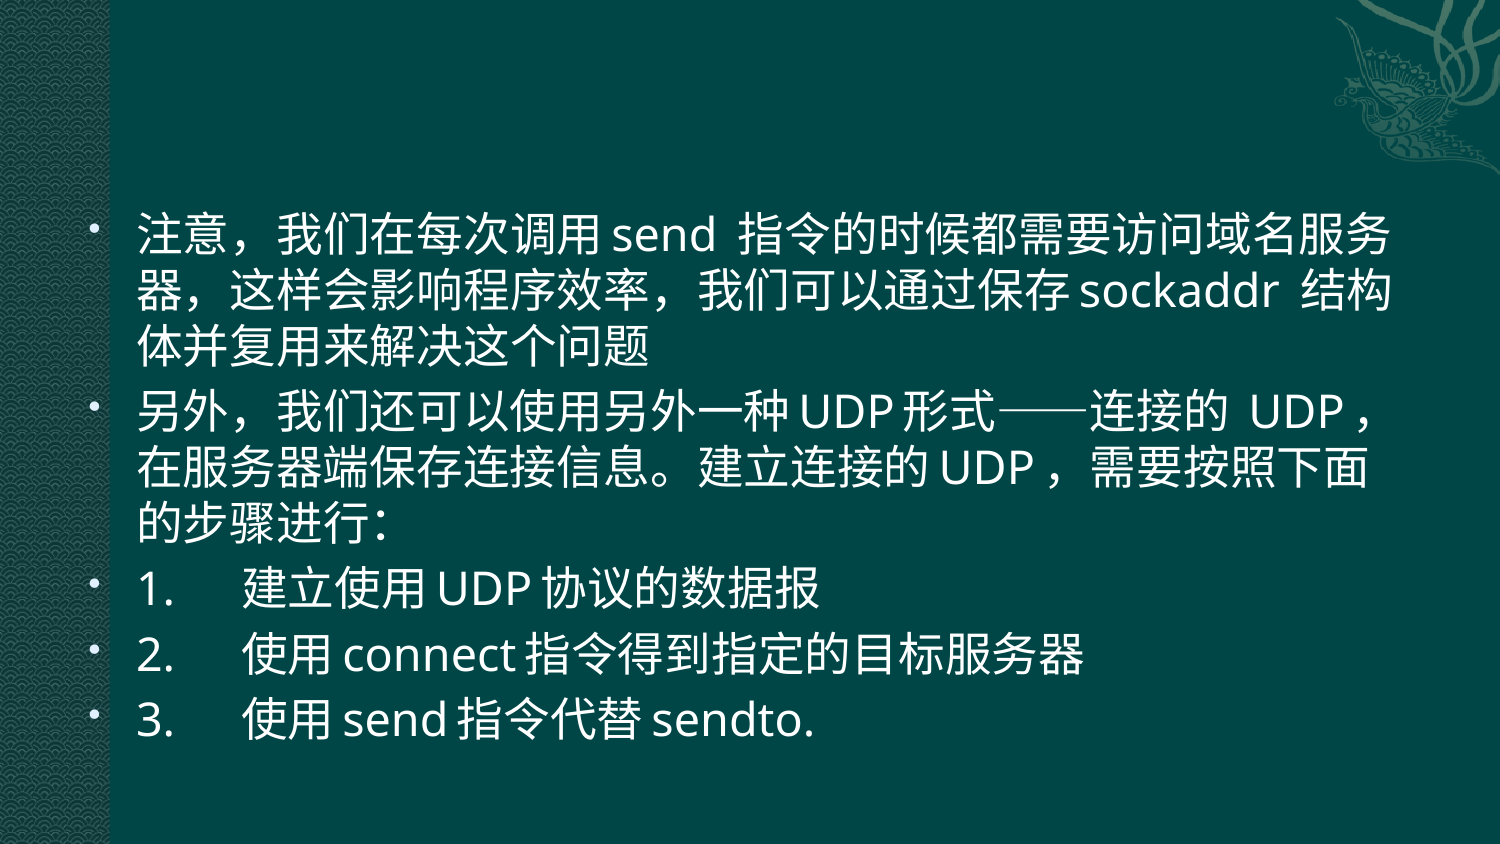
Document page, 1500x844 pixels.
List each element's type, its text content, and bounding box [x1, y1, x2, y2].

picture [0, 0, 110, 844]
list 注意，我们在每次调用send 指令的时候都需要访问域名服务器，这样会影响程序效率，我们可以通过保存sockaddr 结构体并复用来解决这个问题 另外，我们还可以使用另外一种UDP形式——连接的 UDP，在服务器端保存连接信息。建立连接的UDP，需要按照下面的步骤进行： 1. 建立使用UDP协议的数据报 2. 使用connect指令得到指定的目标服务器 3. 使用send指令代替sendto. [75, 196, 1425, 754]
